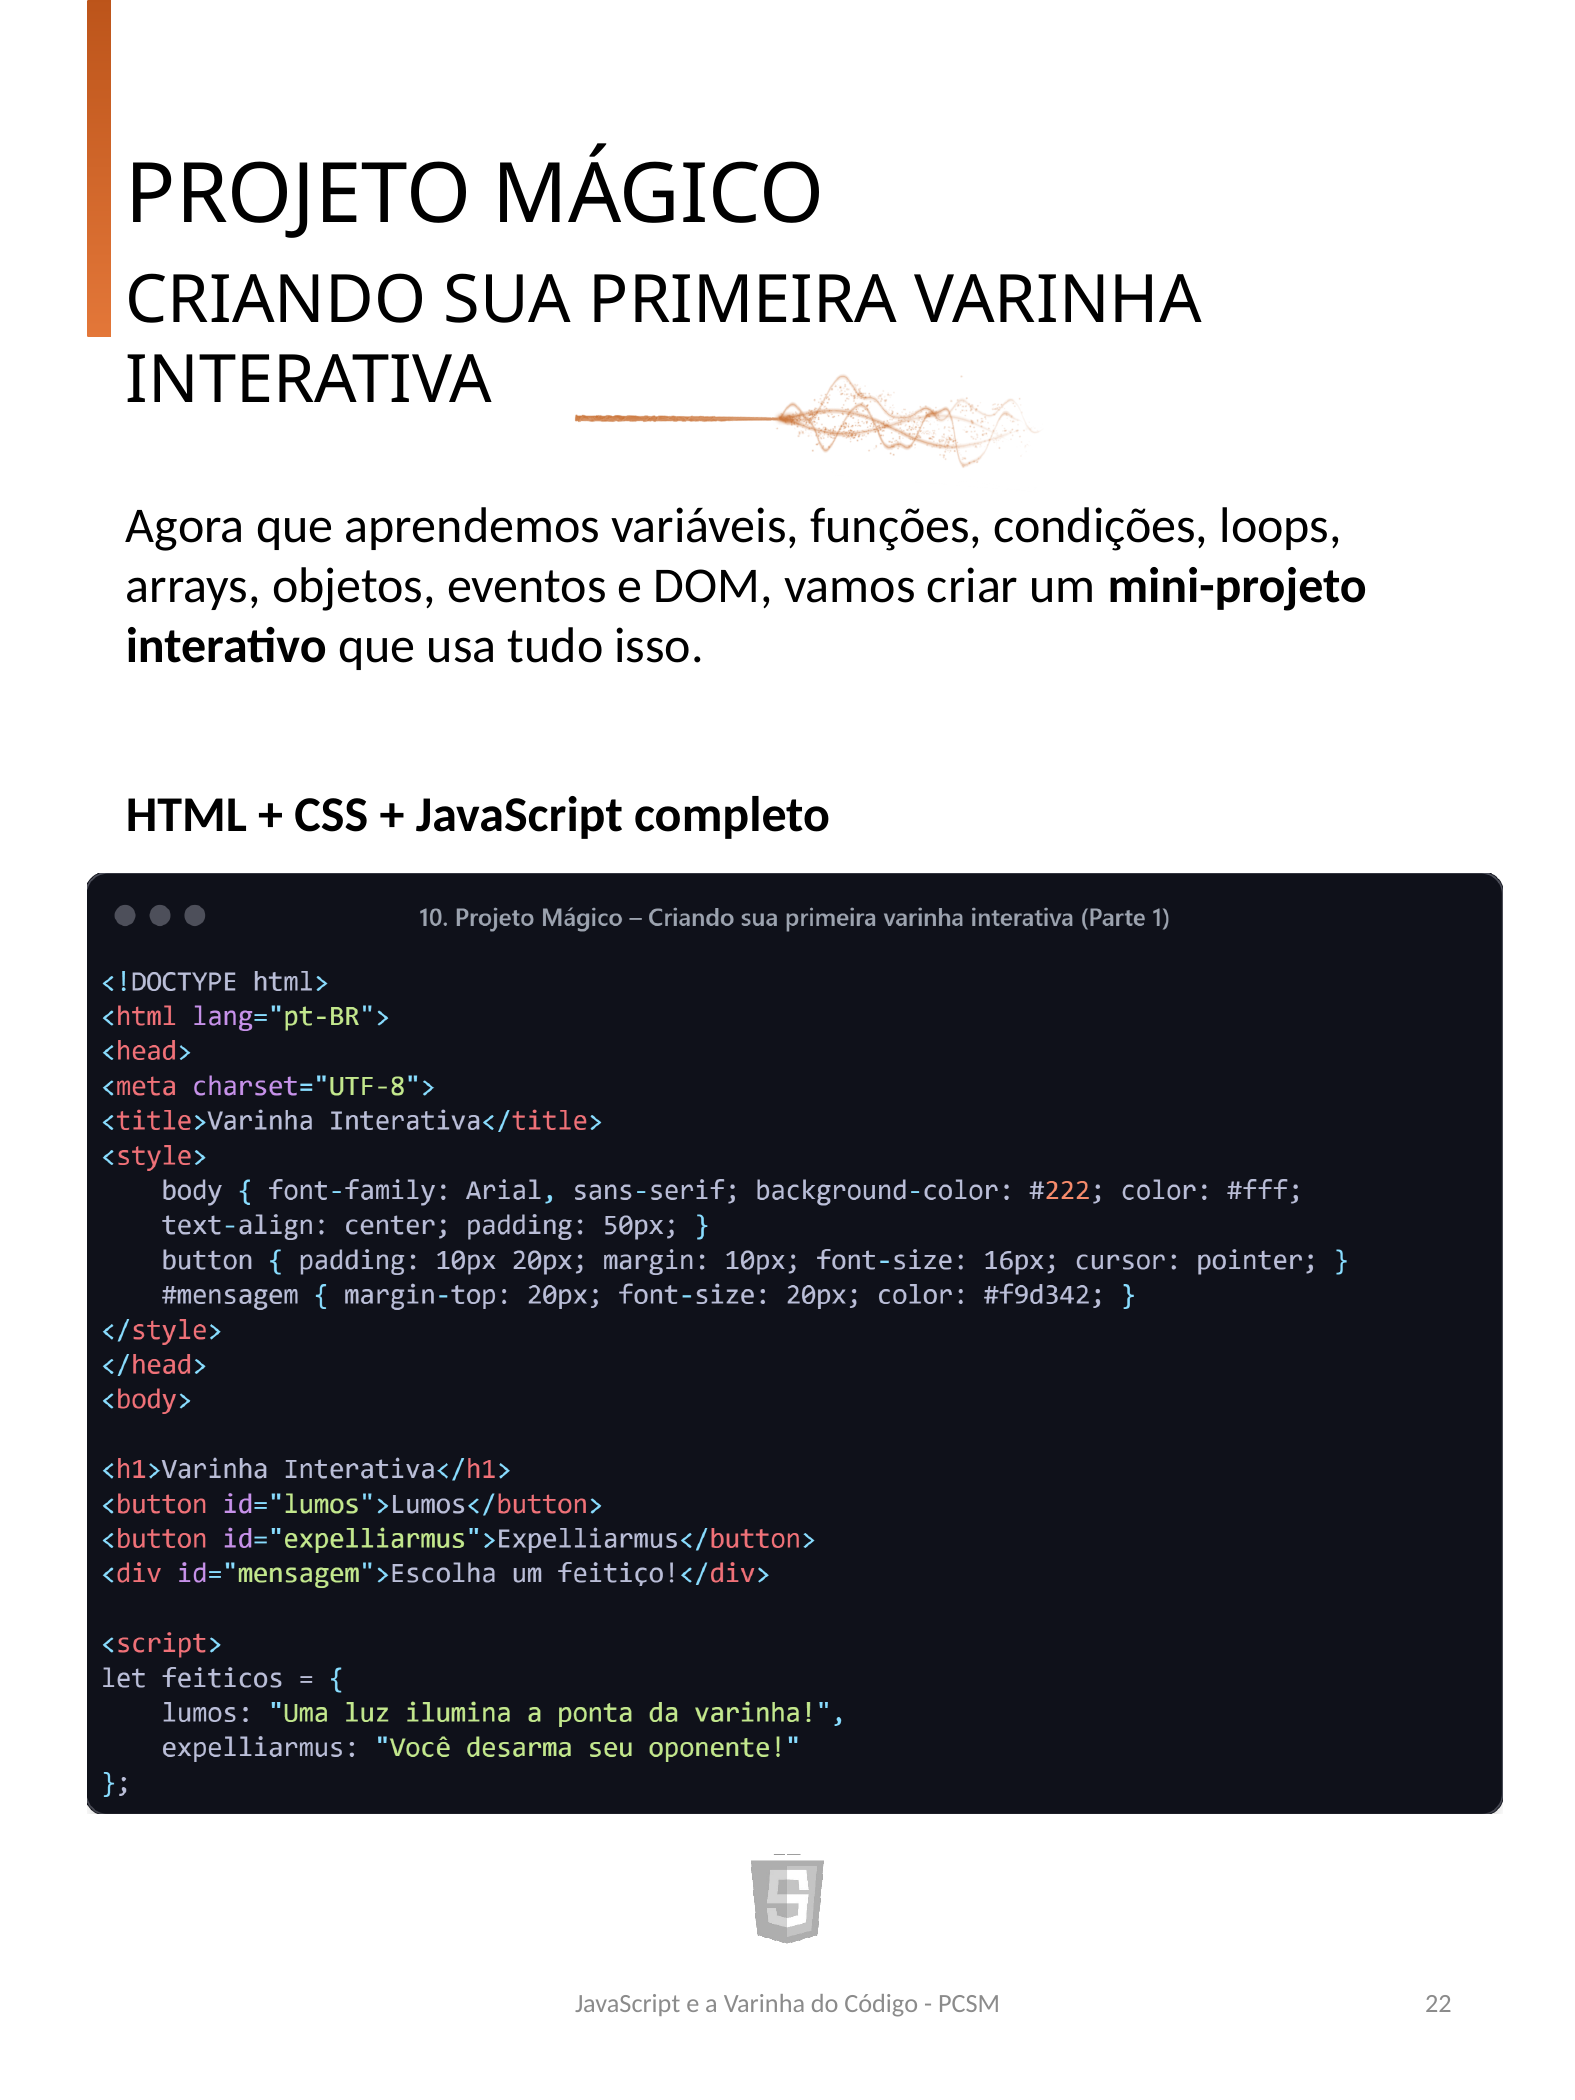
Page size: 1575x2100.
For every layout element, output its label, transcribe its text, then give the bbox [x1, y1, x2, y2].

slide_number 22 [1112, 1946, 1467, 2059]
text_box Agora que aprendemos variáveis, funções, condições, loops, arrays, objetos, eventos e DOM, vamos criar um mini-projeto interativo que usa tudo isso. [849, 485, 1481, 680]
text_box PROJETO MÁGICO [112, 131, 1161, 247]
picture [652, 232, 1010, 616]
picture [87, 873, 1503, 1814]
footer JavaScript e a Varinha do Código - PCSM [521, 1946, 1054, 2059]
text_box HTML + CSS + JavaScript completo [111, 773, 1481, 849]
picture [747, 1854, 827, 1947]
text_box CRIANDO SUA PRIMEIRA VARINHA INTERATIVA [111, 247, 652, 423]
text_box CRIANDO SUA PRIMEIRA VARINHA INTERATIVA [1010, 247, 1481, 423]
text_box [86, 0, 112, 338]
text_box Agora que aprendemos variáveis, funções, condições, loops, arrays, objetos, eventos e DOM, vamos criar um mini-projeto interativo que usa tudo isso. [111, 485, 836, 680]
